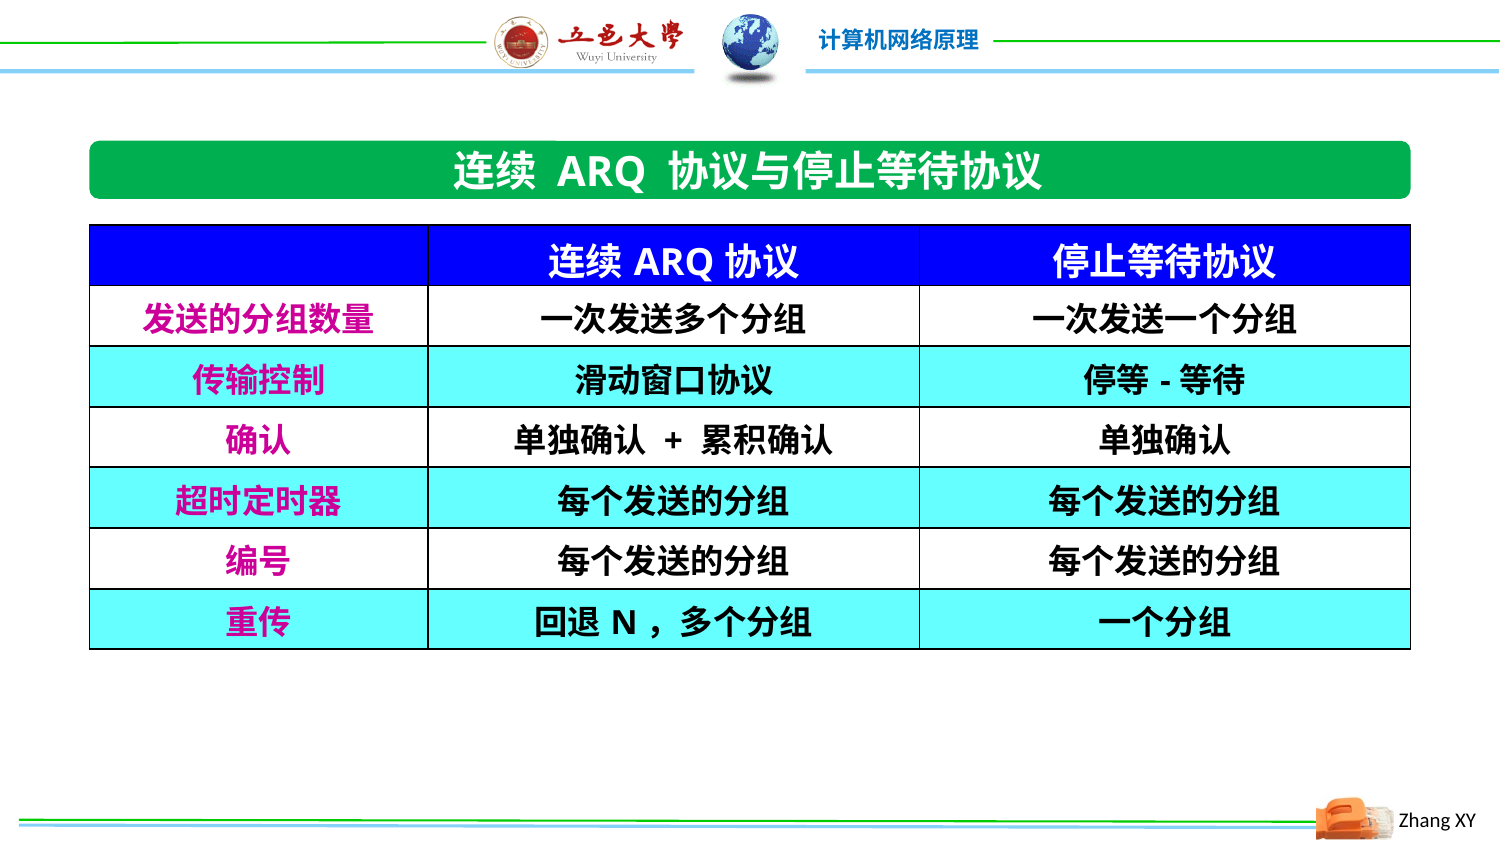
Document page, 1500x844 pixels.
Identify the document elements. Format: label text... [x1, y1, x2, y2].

table_cell 超时定时器 [90, 468, 427, 527]
table_cell 一个分组 [920, 590, 1410, 648]
table_cell 单独确认 [920, 408, 1410, 466]
table_cell 滑动窗口协议 [429, 347, 919, 406]
table_cell 确认 [90, 408, 427, 466]
table_cell 单独确认 + 累积确认 [429, 408, 919, 466]
picture [720, 12, 780, 88]
text_box [1058, 140, 1411, 199]
table_cell 编号 [90, 529, 427, 588]
table_cell 一次发送一个分组 [920, 286, 1410, 345]
table_cell 重传 [90, 590, 427, 648]
picture [494, 15, 697, 69]
table_cell 每个发送的分组 [429, 529, 919, 588]
text_box [89, 140, 439, 199]
table_cell 每个发送的分组 [429, 468, 919, 527]
table_cell 每个发送的分组 [920, 529, 1410, 588]
table_header [90, 226, 427, 285]
table_cell 停等-等待 [920, 347, 1410, 406]
table_cell 每个发送的分组 [920, 468, 1410, 527]
text_box 连续 ARQ 协议与停止等待协议 [439, 137, 1058, 202]
table_cell 传输控制 [90, 347, 427, 406]
table_cell 发送的分组数量 [90, 286, 427, 345]
table_cell 回退N，多个分组 [429, 590, 919, 648]
table_header 连续ARQ协议 [429, 226, 919, 285]
picture [1316, 796, 1394, 840]
table_header 停止等待协议 [920, 226, 1410, 285]
table_cell 一次发送多个分组 [429, 286, 919, 345]
